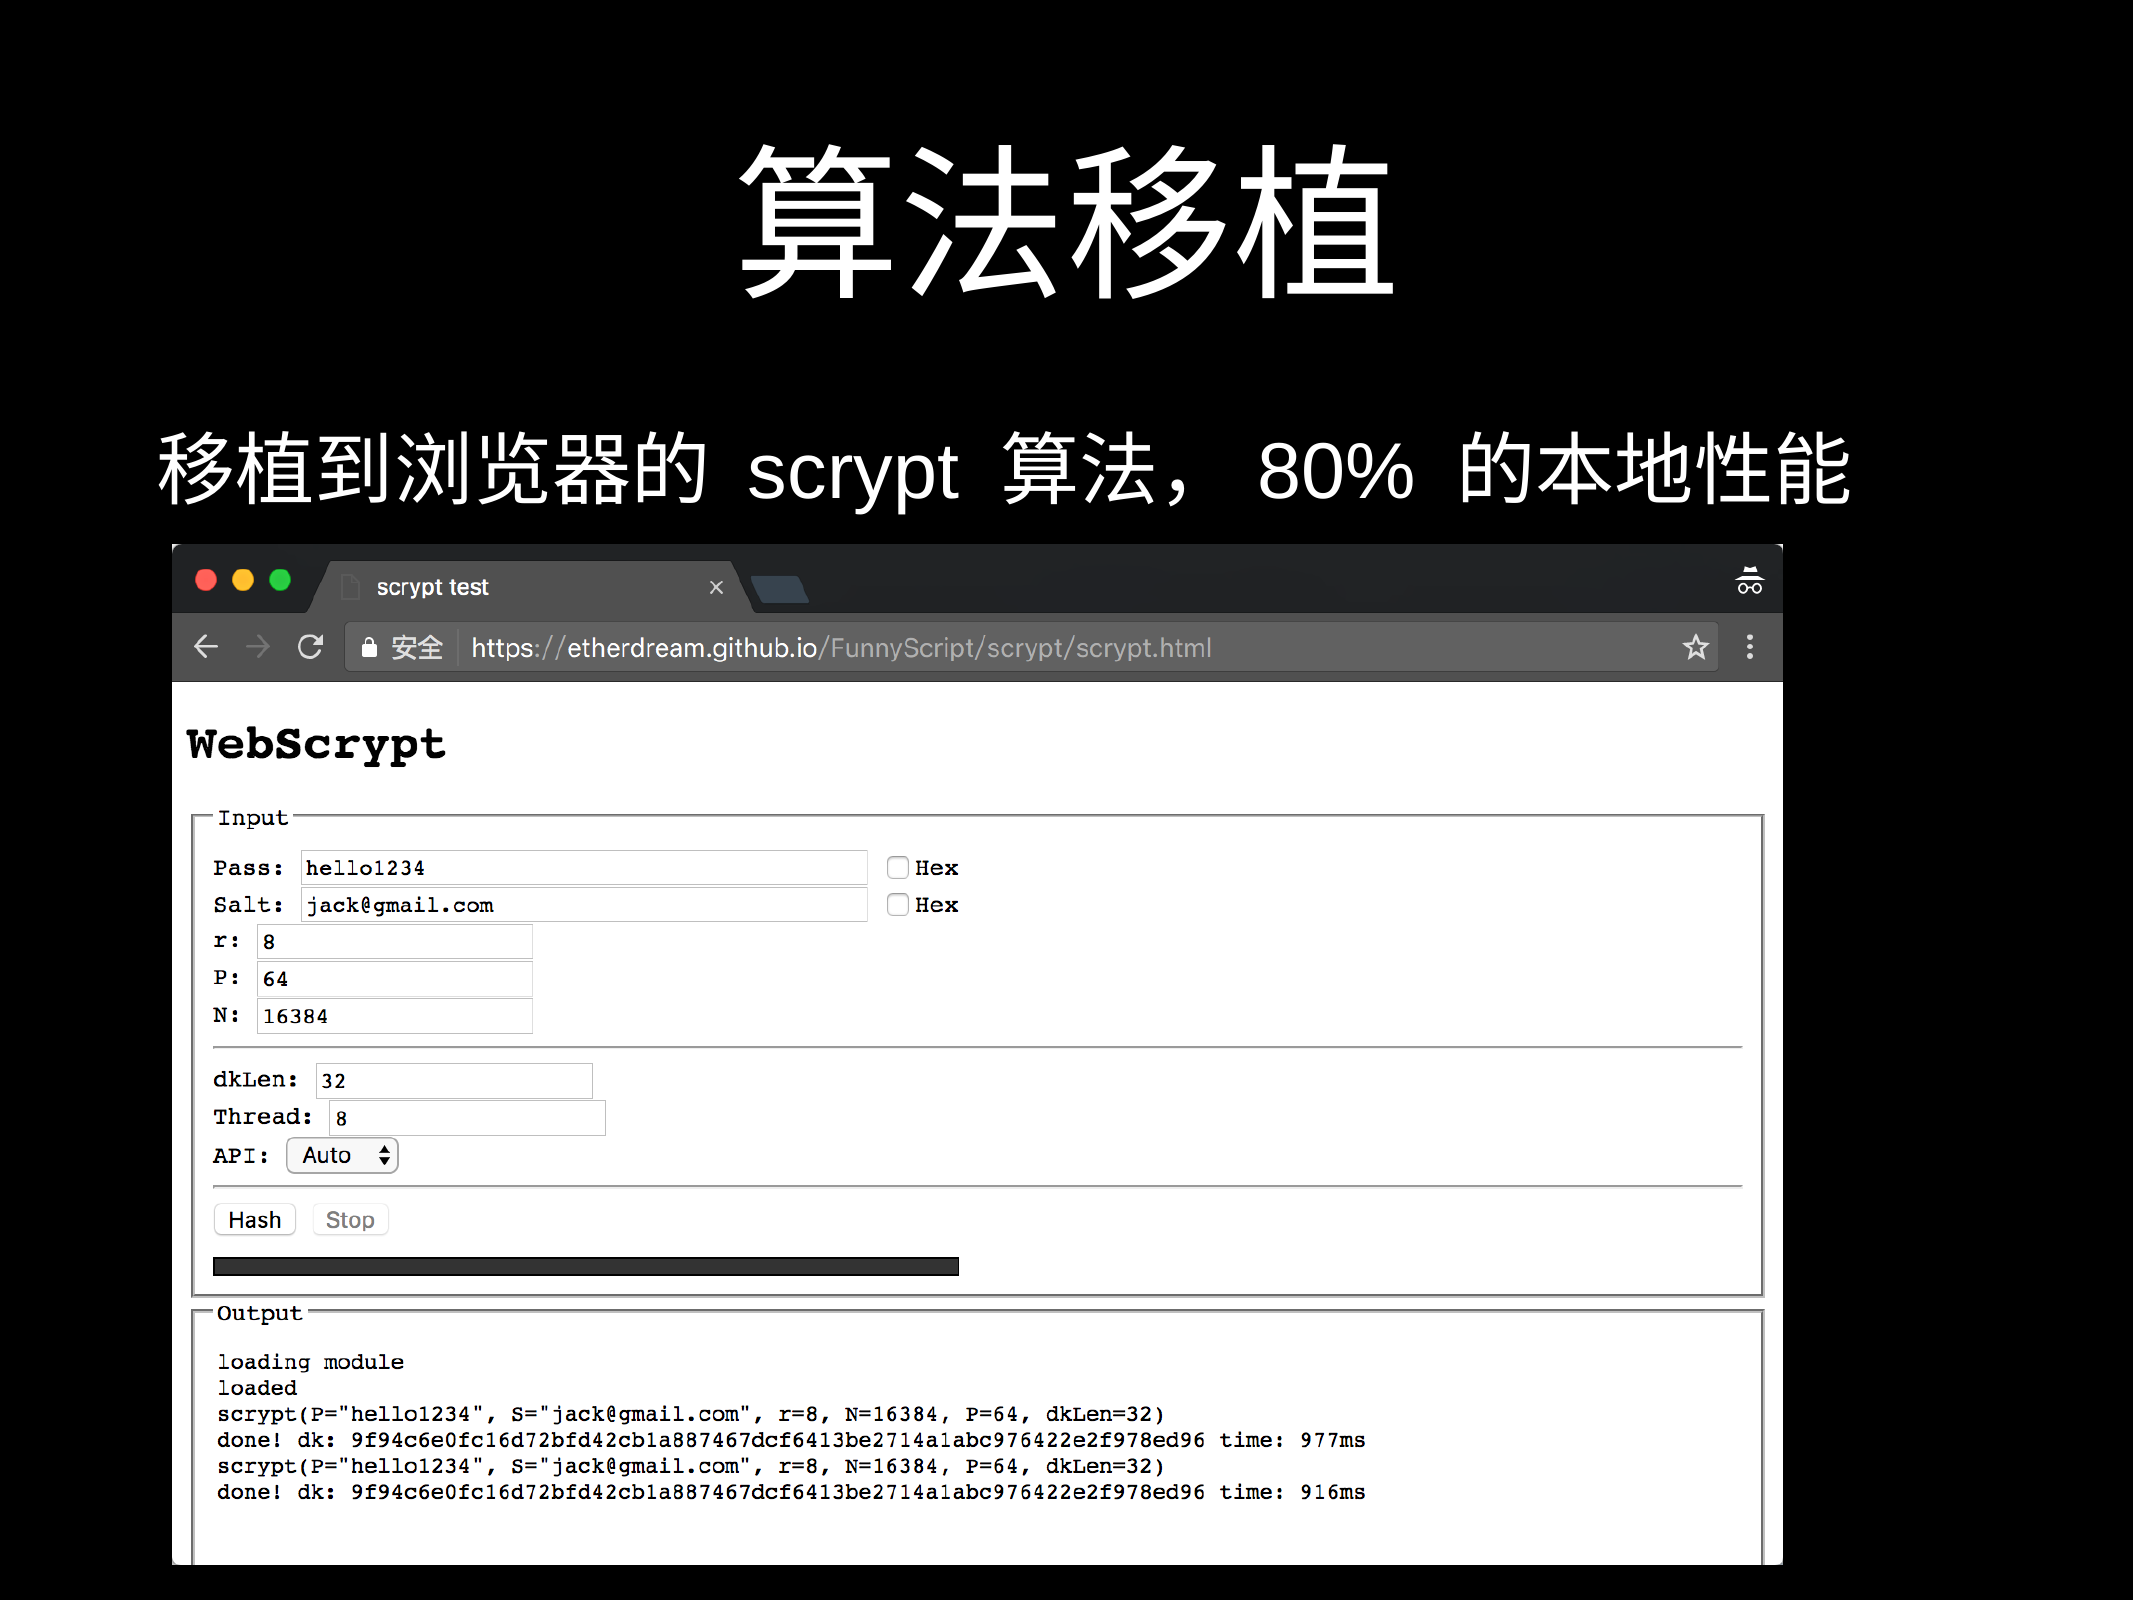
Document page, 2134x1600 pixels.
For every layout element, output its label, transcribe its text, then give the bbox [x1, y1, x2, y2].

title 算法移植 [155, 41, 1978, 370]
list 移植到浏览器的 scrypt 算法，80% 的本地性能 [155, 370, 1978, 1379]
picture [172, 544, 1784, 1566]
